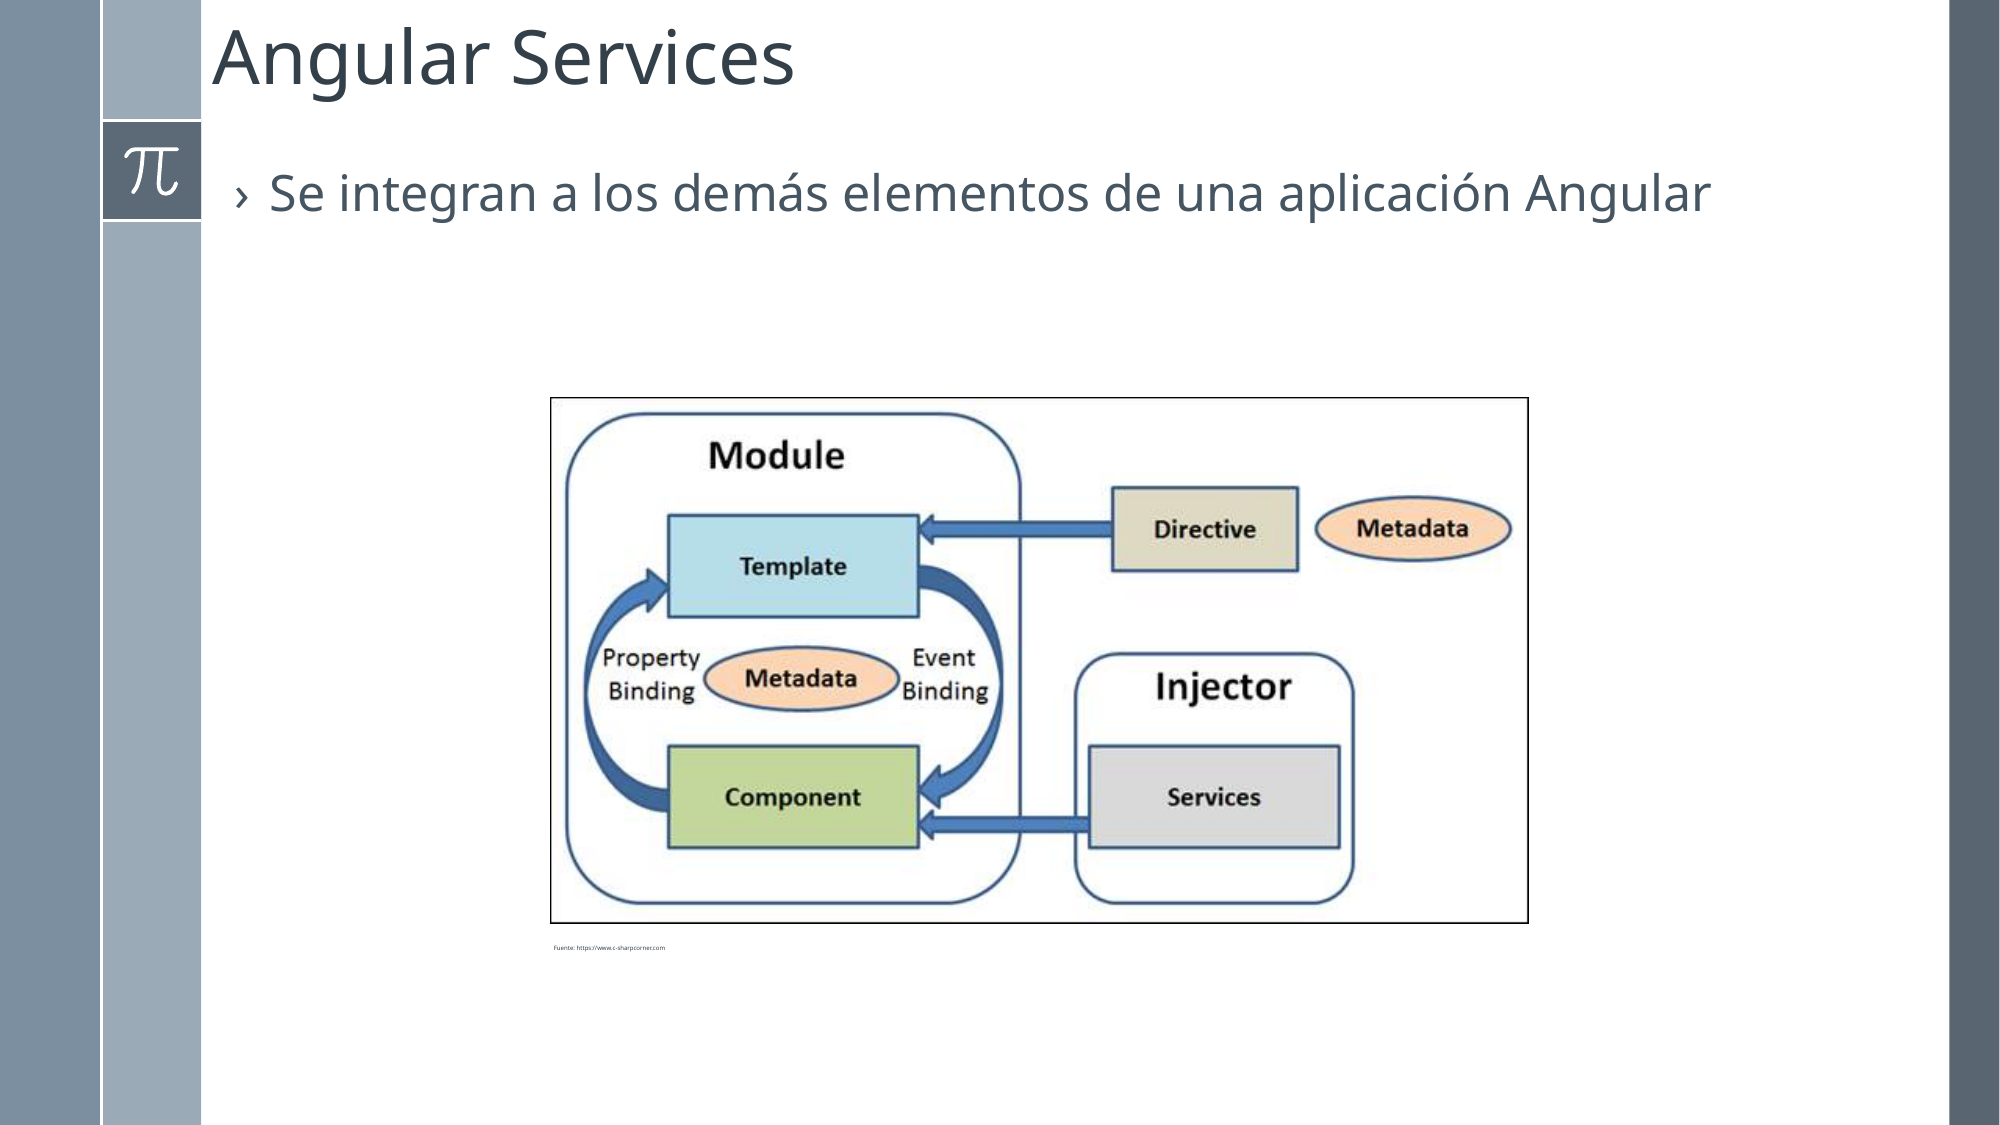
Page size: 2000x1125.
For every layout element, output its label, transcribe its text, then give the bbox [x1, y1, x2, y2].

text_box Fuente: https://www.c-sharpcorner.com [539, 937, 941, 960]
title Angular Services [197, 0, 1803, 109]
picture [550, 397, 1529, 924]
list Se integran a los demás elementos de una aplicación Angular [220, 160, 1945, 269]
